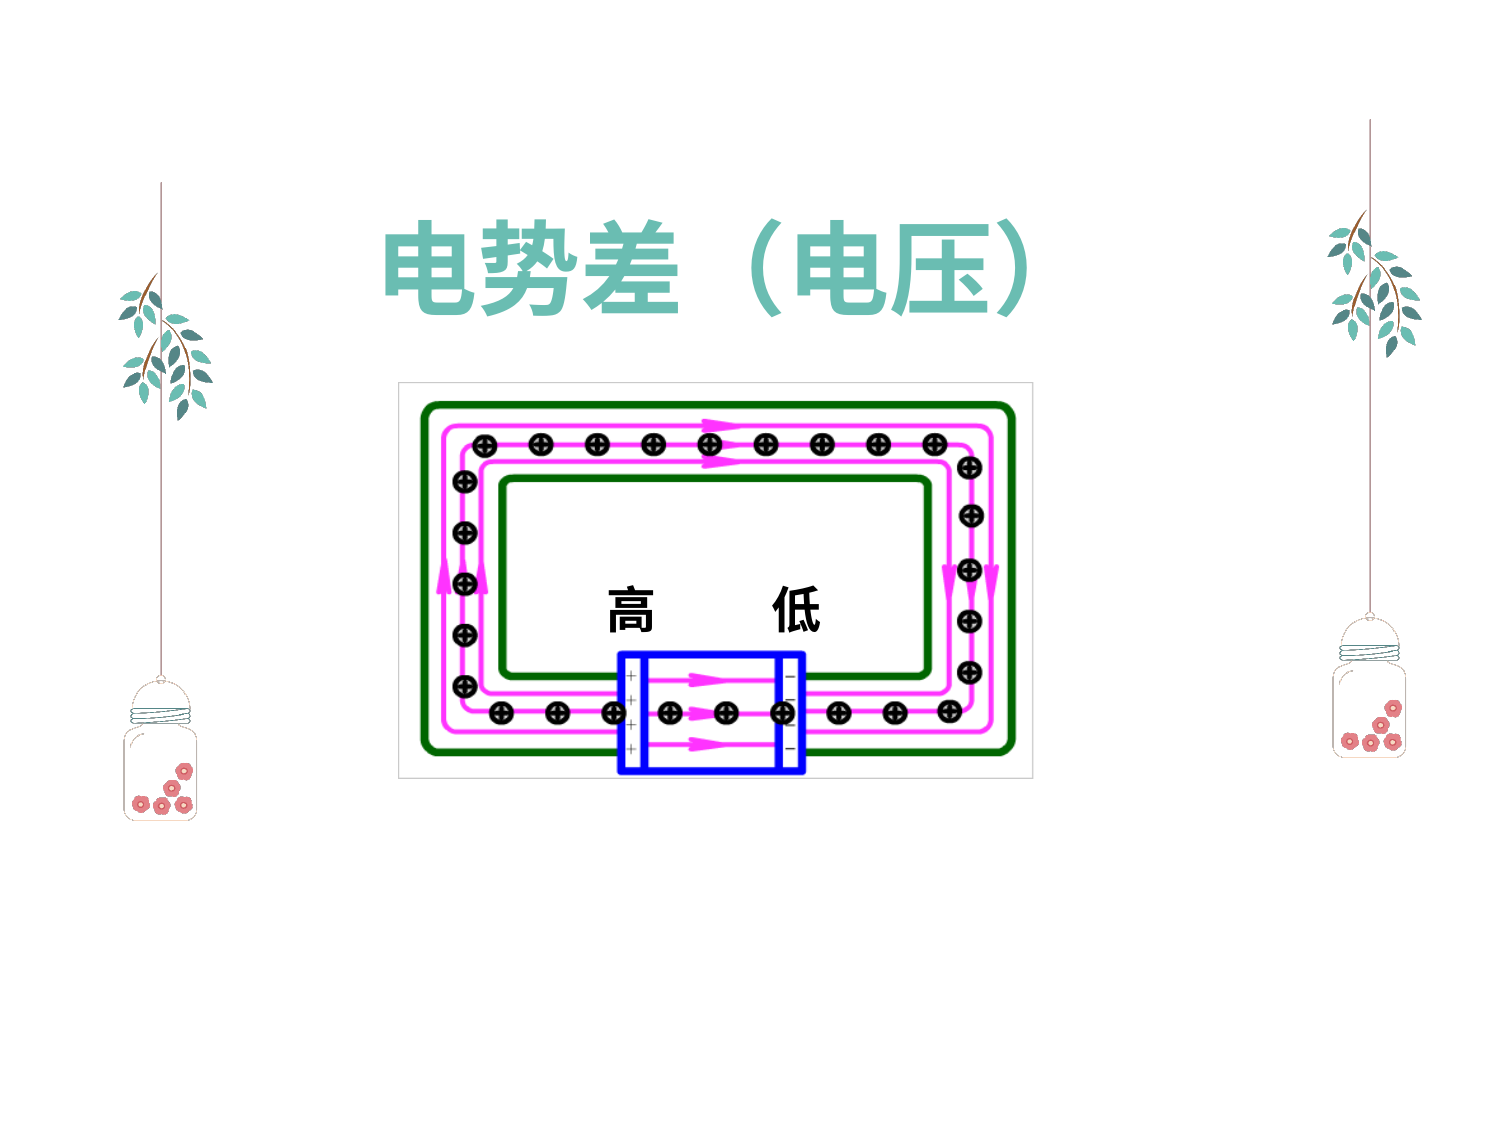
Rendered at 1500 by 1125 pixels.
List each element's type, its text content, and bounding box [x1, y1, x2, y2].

picture [1327, 119, 1422, 758]
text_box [398, 382, 1036, 779]
picture [118, 182, 213, 821]
text_box 电势差（电压） [329, 196, 1141, 336]
